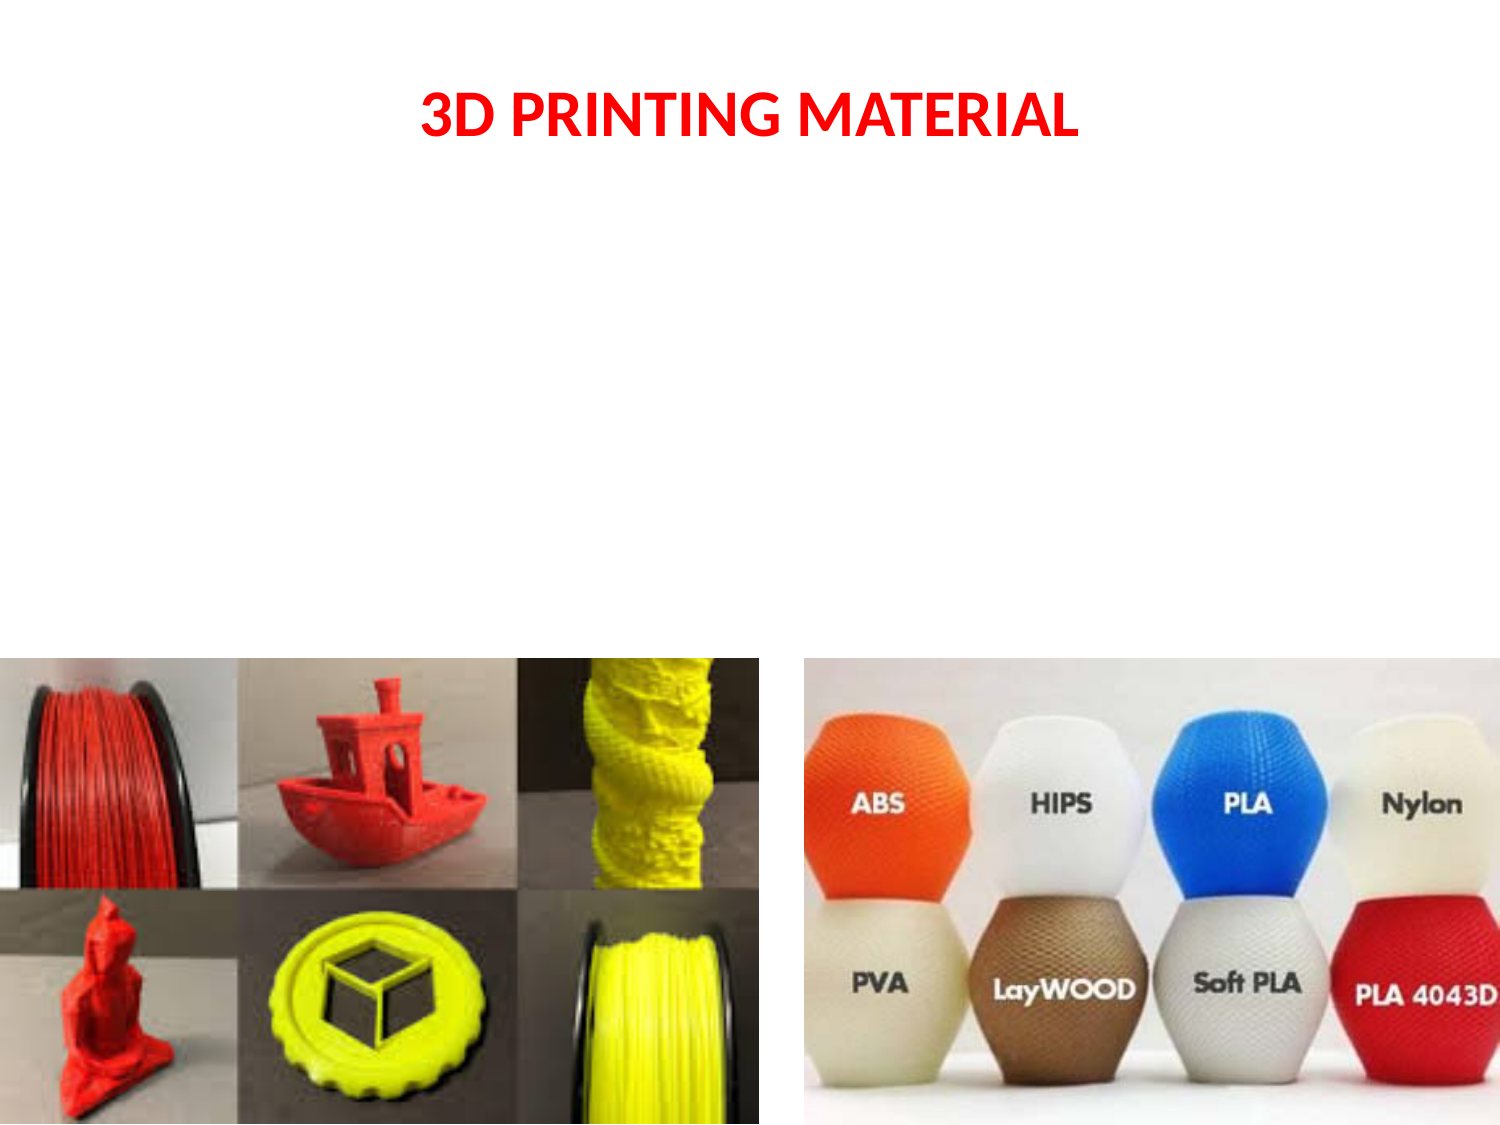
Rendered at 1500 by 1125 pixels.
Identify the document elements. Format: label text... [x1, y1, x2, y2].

picture [0, 658, 759, 1125]
list 3D PRINTING MATERIAL [75, 62, 1425, 1005]
picture [803, 658, 1500, 1125]
